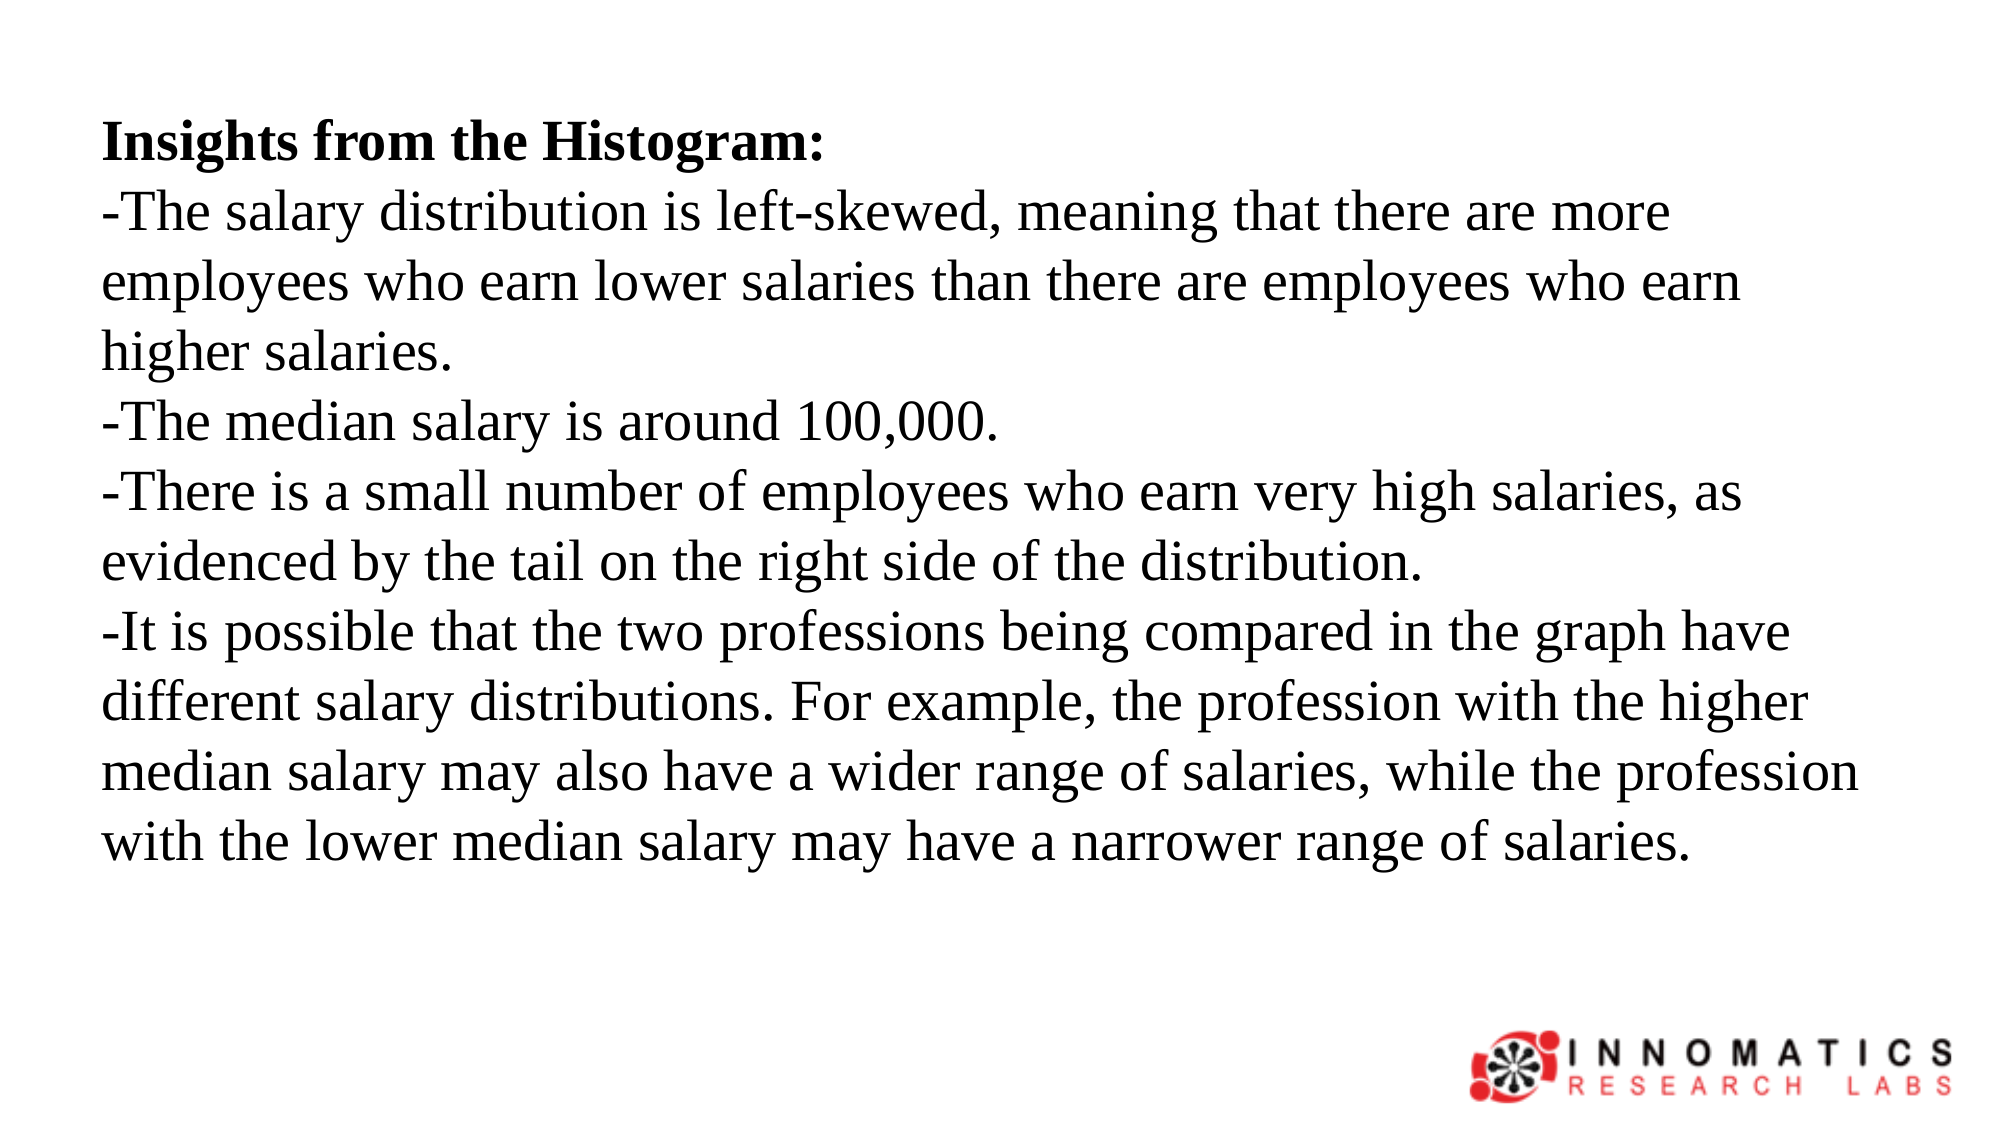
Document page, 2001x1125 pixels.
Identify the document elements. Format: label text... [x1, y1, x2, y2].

picture [1445, 1014, 1975, 1125]
text_box Insights from the Histogram: -The salary distribution is left-skewed, meaning that there are more employees who earn lower salaries than there are employees who earn higher salaries. -The median salary is around 100,000. -There is a small number of employees who earn very high salaries, as evidenced by the tail on the right side of the distribution. -It is possible that the two professions being compared in the graph have different salary distributions. For example, the profession with the higher median salary may also have a wider range of salaries, while the profession with the lower median salary may have a narrower range of salaries. [86, 87, 1914, 983]
